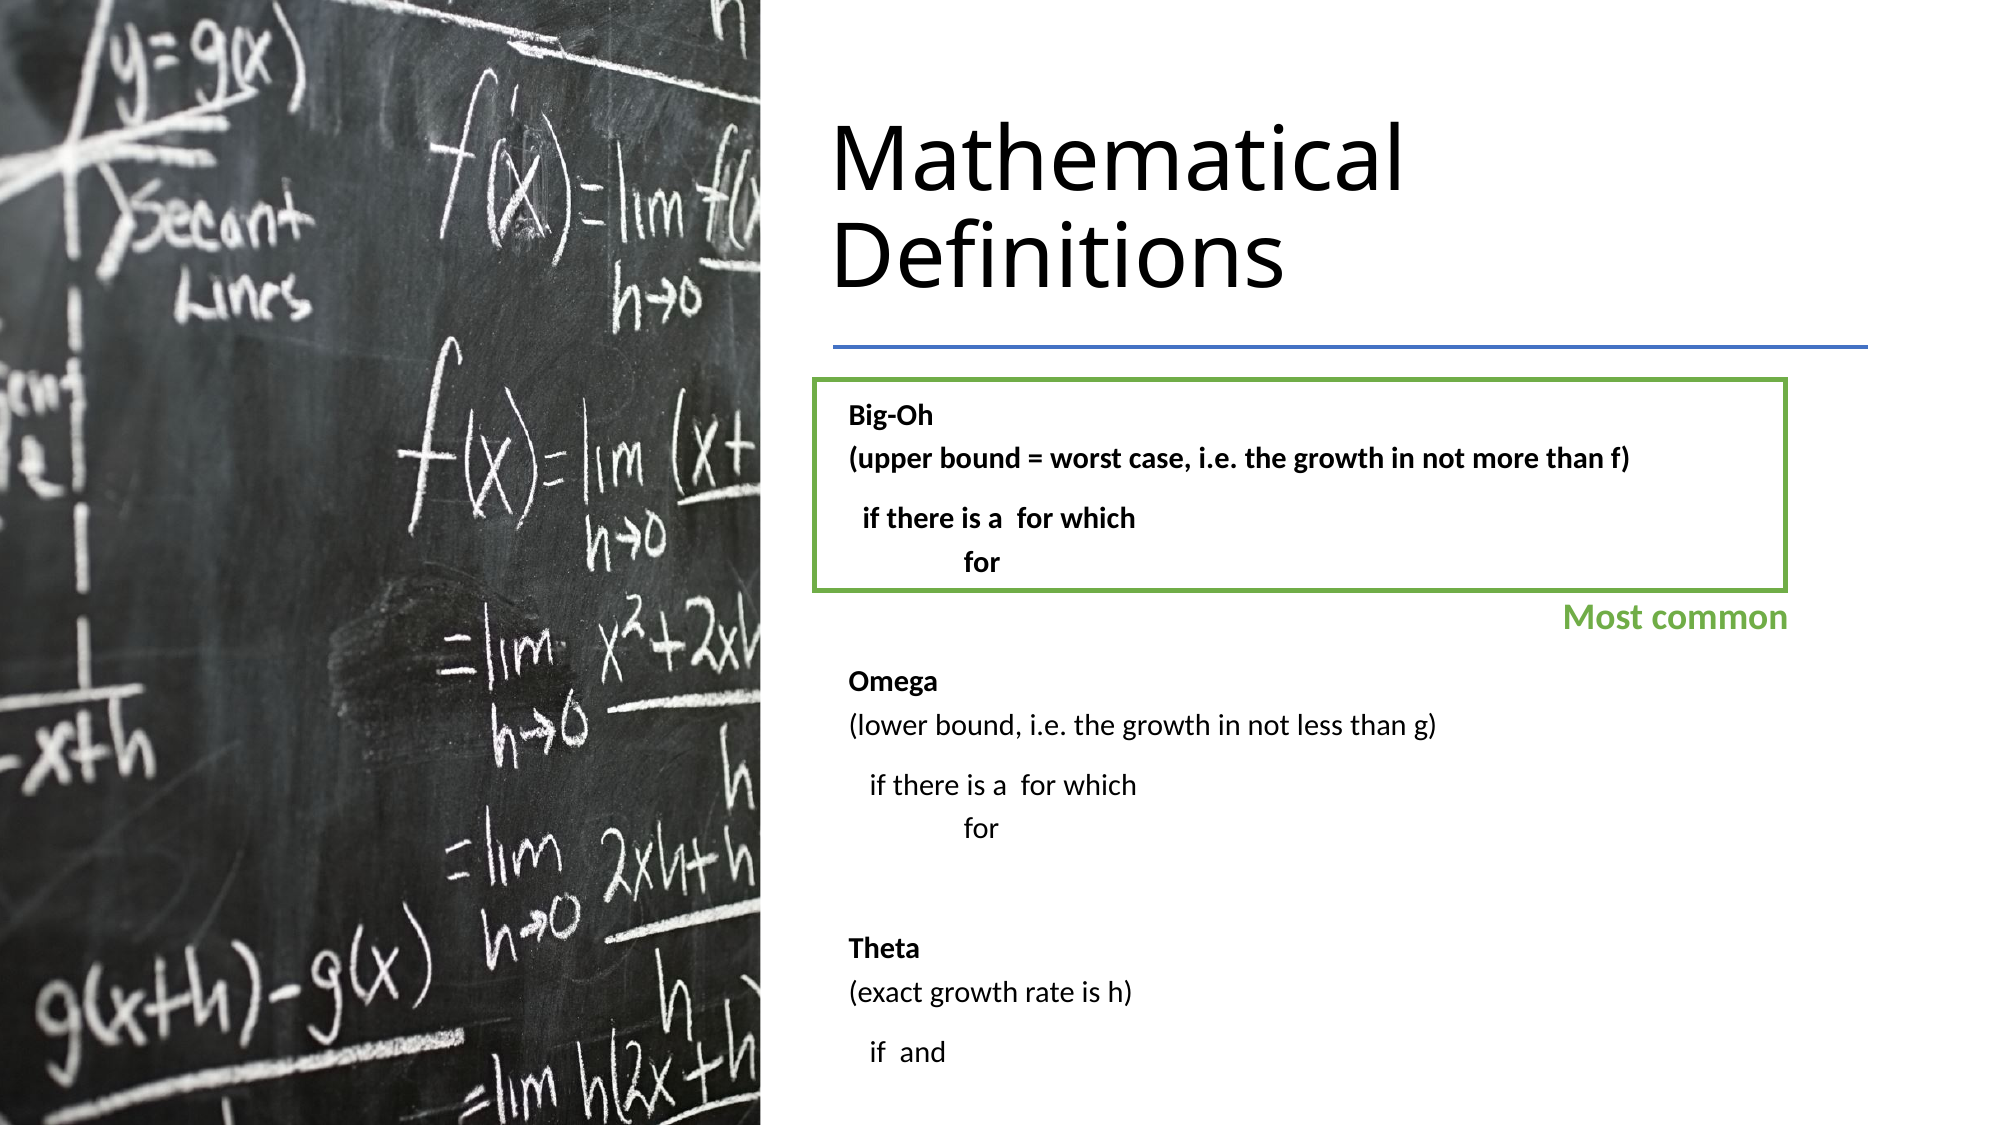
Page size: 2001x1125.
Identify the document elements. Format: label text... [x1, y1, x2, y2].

picture [0, 0, 761, 1125]
title Mathematical Definitions [814, 103, 1895, 315]
text_box Most common [1547, 584, 1804, 645]
text_box [814, 379, 1787, 592]
